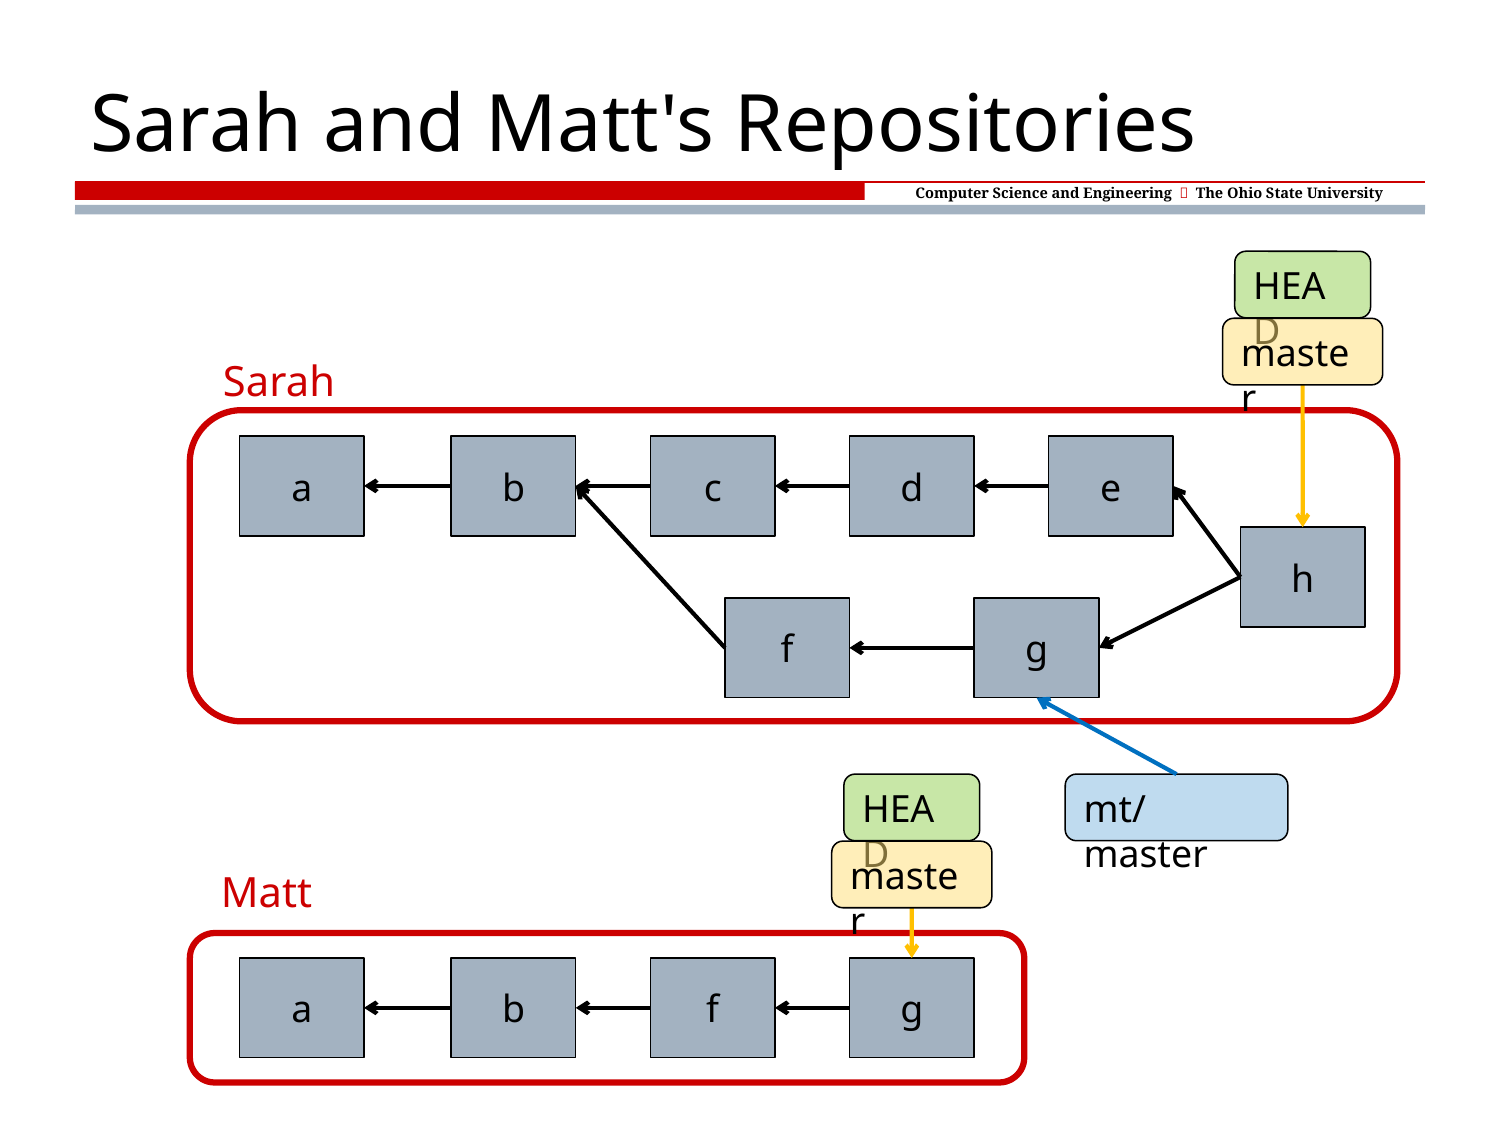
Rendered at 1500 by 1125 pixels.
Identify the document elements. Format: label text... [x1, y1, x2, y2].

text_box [1172, 485, 1241, 578]
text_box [575, 485, 726, 648]
text_box f [724, 597, 850, 698]
text_box master [831, 841, 992, 908]
text_box h [1246, 527, 1366, 627]
text_box [1099, 410, 1398, 722]
text_box g [974, 597, 1099, 698]
text_box HEAD [843, 774, 980, 841]
text_box Sarah [208, 347, 351, 413]
text_box g [849, 957, 975, 1058]
text_box mt/master [1065, 774, 1288, 841]
text_box master [1222, 318, 1383, 385]
text_box Matt [206, 857, 327, 923]
text_box HEAD [1234, 251, 1371, 318]
text_box e [1048, 436, 1174, 536]
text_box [1036, 697, 1177, 775]
text_box [189, 933, 1025, 1083]
text_box [189, 410, 1298, 722]
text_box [1098, 576, 1241, 648]
title Sarah and Matt's Repositories [75, 37, 1425, 175]
